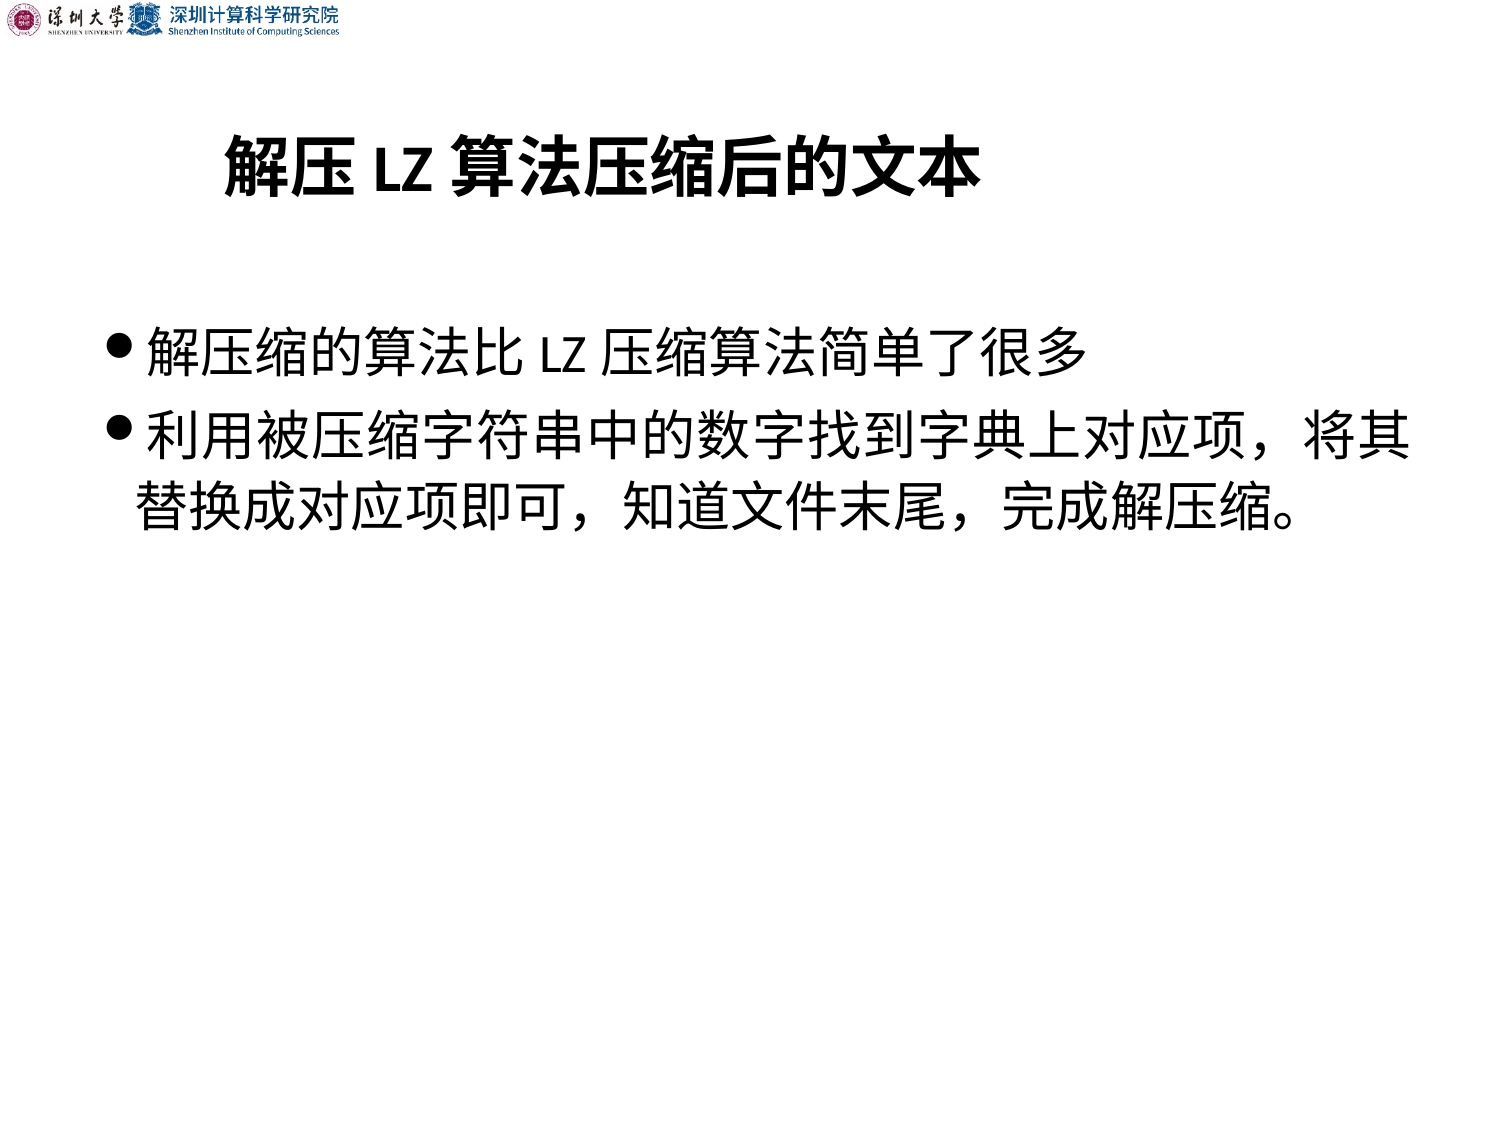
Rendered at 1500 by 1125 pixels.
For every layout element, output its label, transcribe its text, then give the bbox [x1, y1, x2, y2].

text_box 解压LZ算法压缩后的文本 [209, 117, 1046, 218]
text_box 解压缩的算法比LZ压缩算法简单了很多 利用被压缩字符串中的数字找到字典上对应项，将其替换成对应项即可，知道文件末尾，完成解压缩。 [88, 304, 1429, 894]
picture [125, 1, 340, 37]
picture [5, 1, 124, 36]
